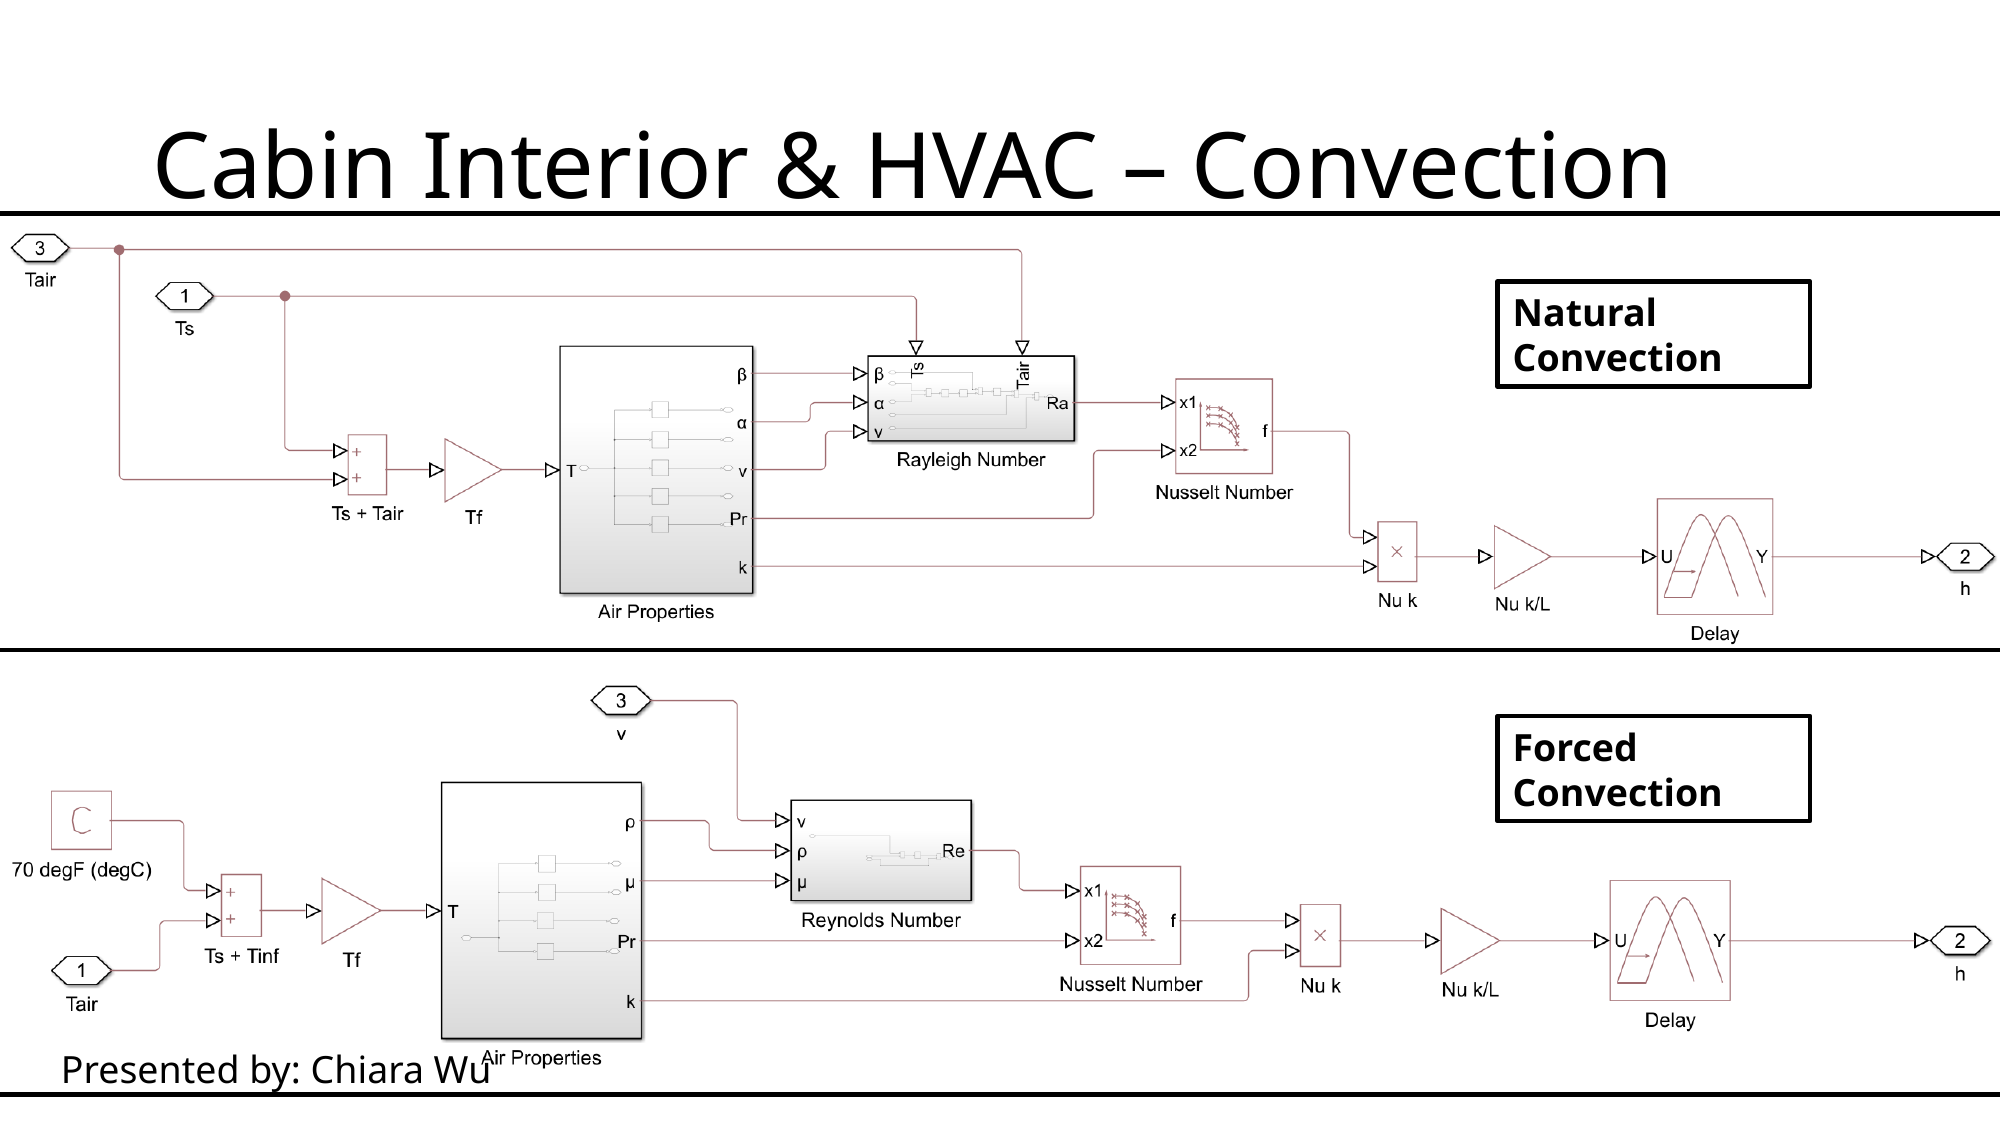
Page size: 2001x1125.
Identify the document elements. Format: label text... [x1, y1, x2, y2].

title Cabin Interior & HVAC – Convection [137, 59, 1863, 211]
text_box Presented by: Chiara Wu [45, 1093, 797, 1099]
slide_number 17 [1412, 1093, 1863, 1103]
picture [0, 214, 2000, 1093]
